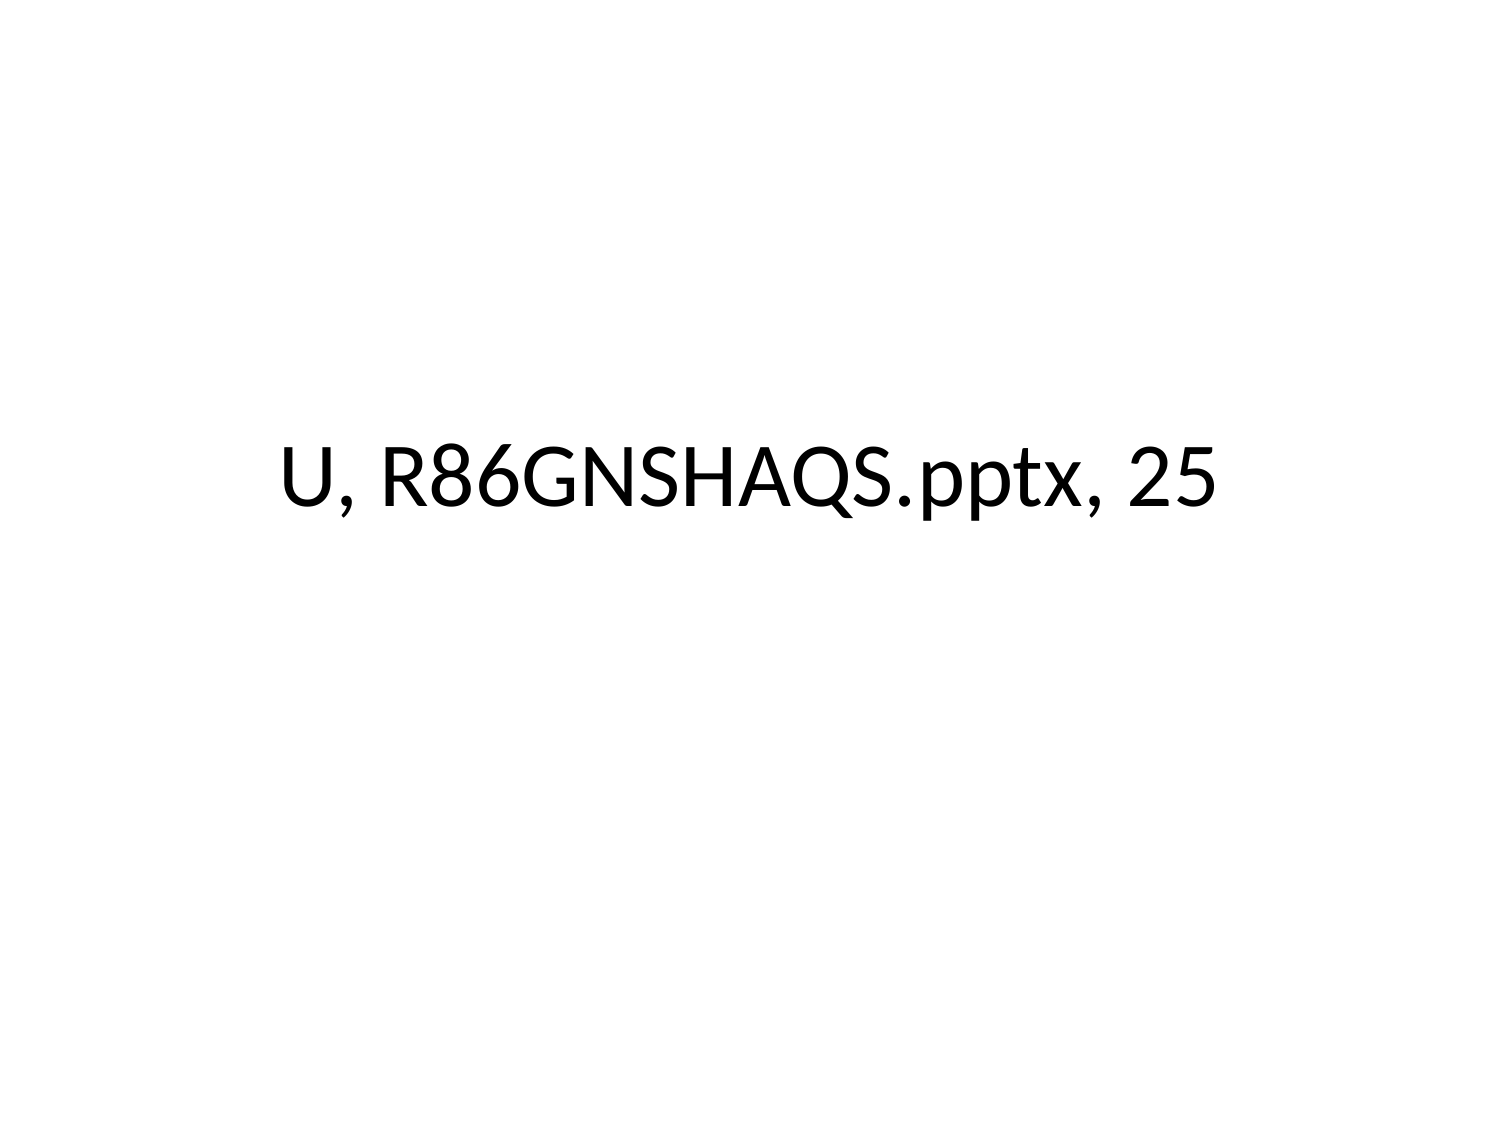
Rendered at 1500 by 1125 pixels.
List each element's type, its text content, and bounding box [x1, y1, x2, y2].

title U, R86GNSHAQS.pptx, 25 [112, 349, 1388, 591]
